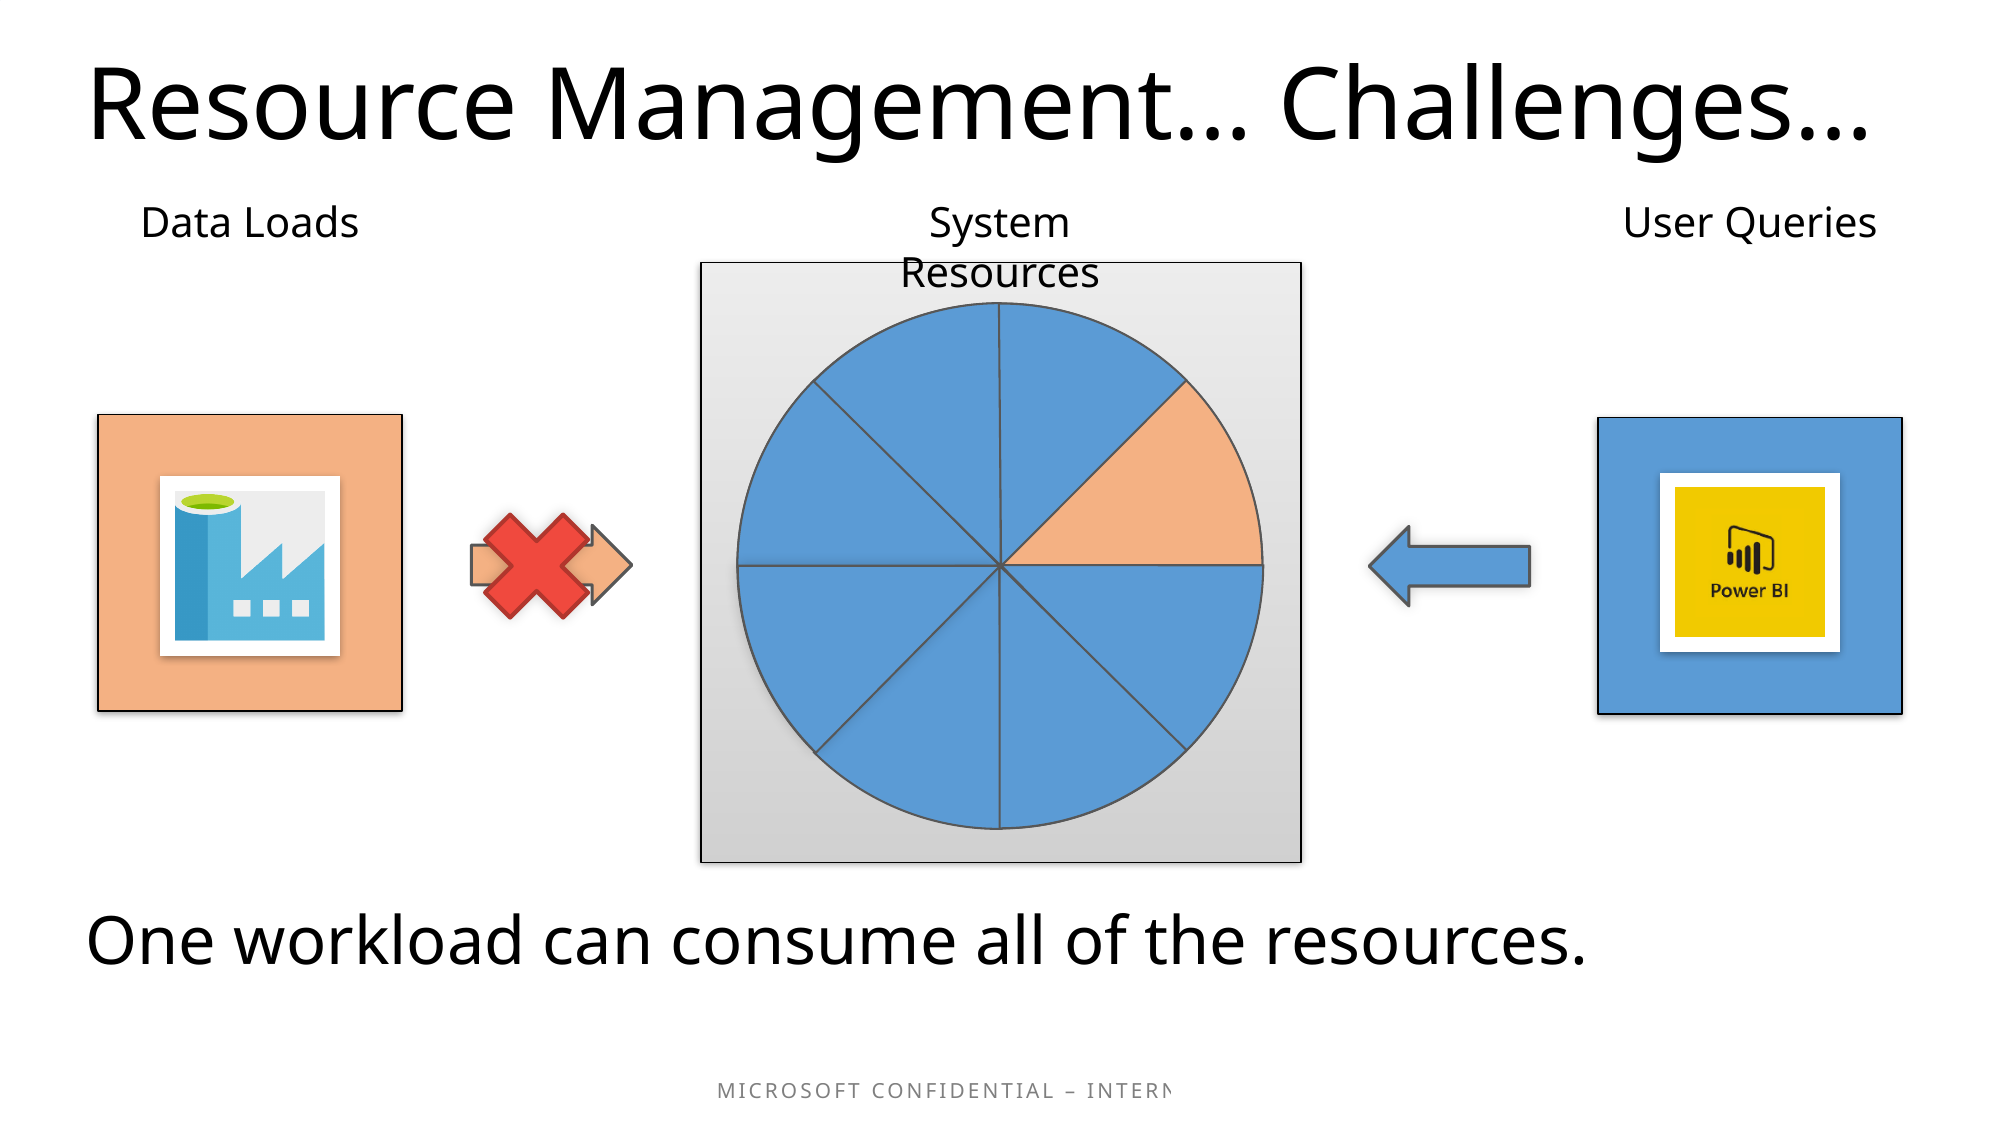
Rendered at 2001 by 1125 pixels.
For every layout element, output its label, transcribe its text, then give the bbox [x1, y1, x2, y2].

text_box Data Loads [80, 188, 420, 254]
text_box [1598, 417, 1903, 715]
text_box [485, 514, 589, 618]
text_box [1001, 304, 1187, 381]
text_box [701, 262, 1301, 863]
text_box [574, 525, 632, 605]
text_box [737, 380, 814, 561]
text_box User Queries [1580, 188, 1920, 254]
text_box One workload can consume all of the resources. [70, 890, 1926, 990]
text_box [1186, 565, 1264, 750]
text_box [737, 567, 814, 751]
text_box Resource Management… Challenges… [70, 54, 1926, 189]
text_box [471, 545, 498, 585]
text_box [817, 752, 999, 829]
text_box [1001, 752, 1185, 829]
text_box [1186, 381, 1263, 565]
text_box [1369, 526, 1530, 606]
text_box System Resources [822, 188, 1178, 304]
text_box [815, 304, 999, 380]
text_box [814, 380, 1186, 752]
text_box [97, 414, 402, 711]
